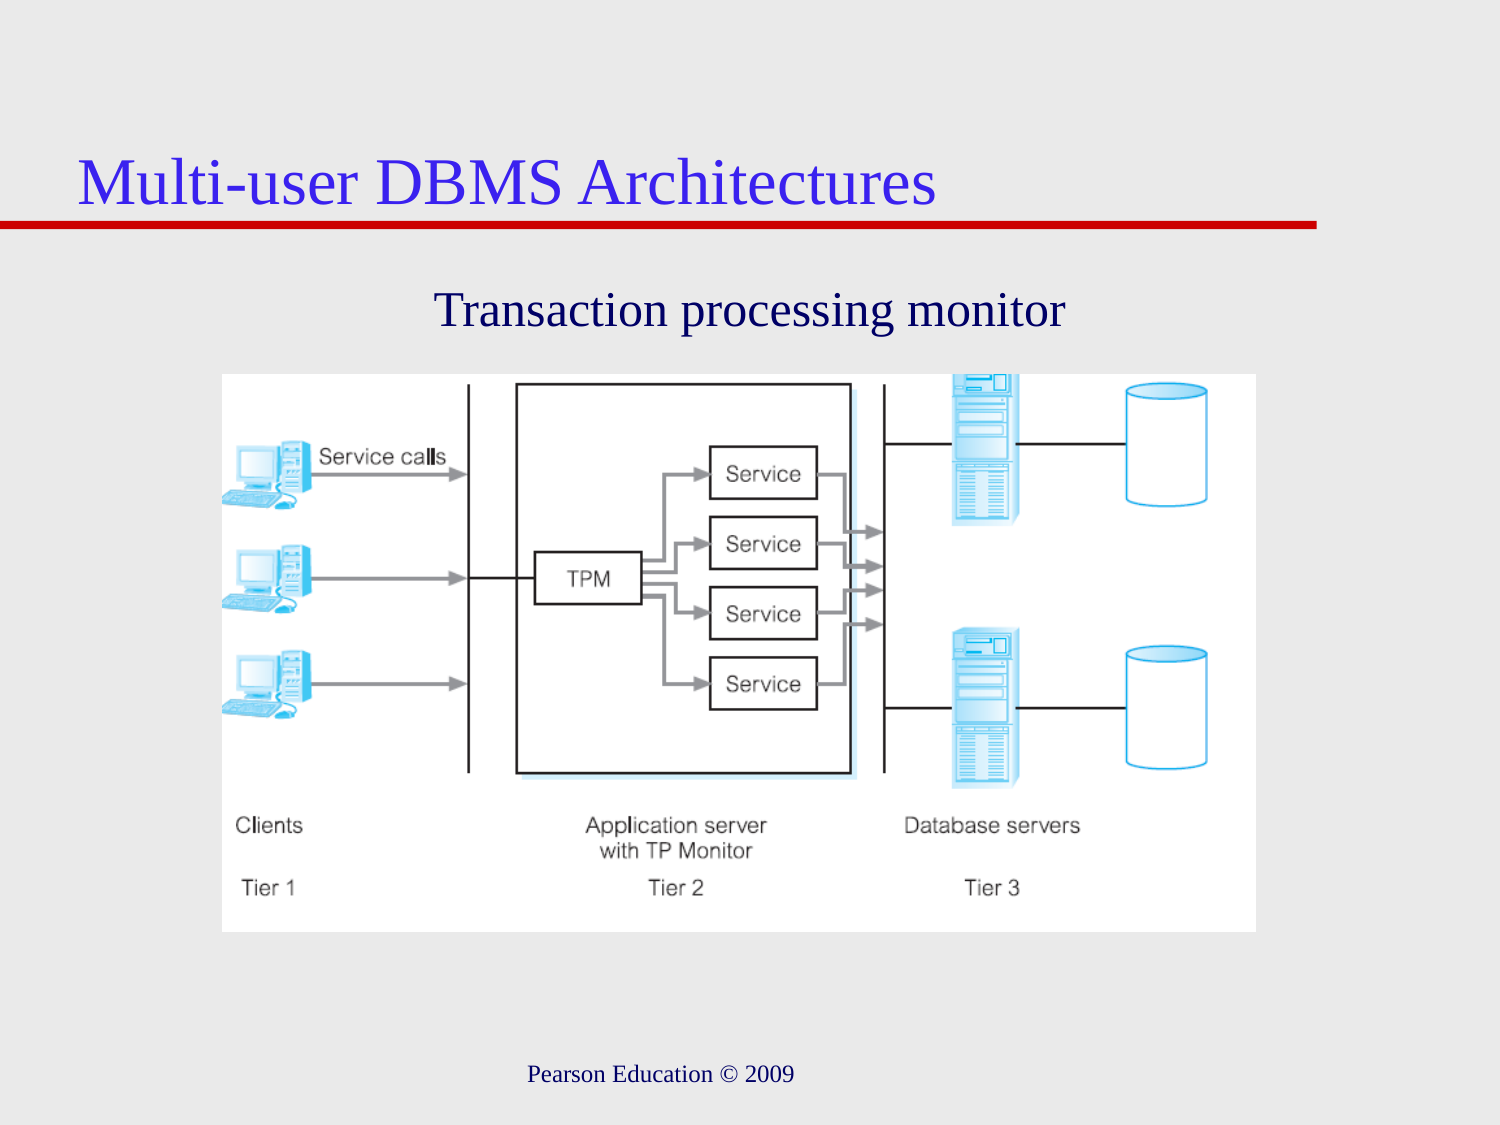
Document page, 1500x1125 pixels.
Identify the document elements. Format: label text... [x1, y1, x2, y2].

title Multi-user DBMS Architectures [62, 43, 1338, 226]
text_box Transaction processing monitor [0, 269, 1500, 345]
picture [222, 374, 1256, 932]
